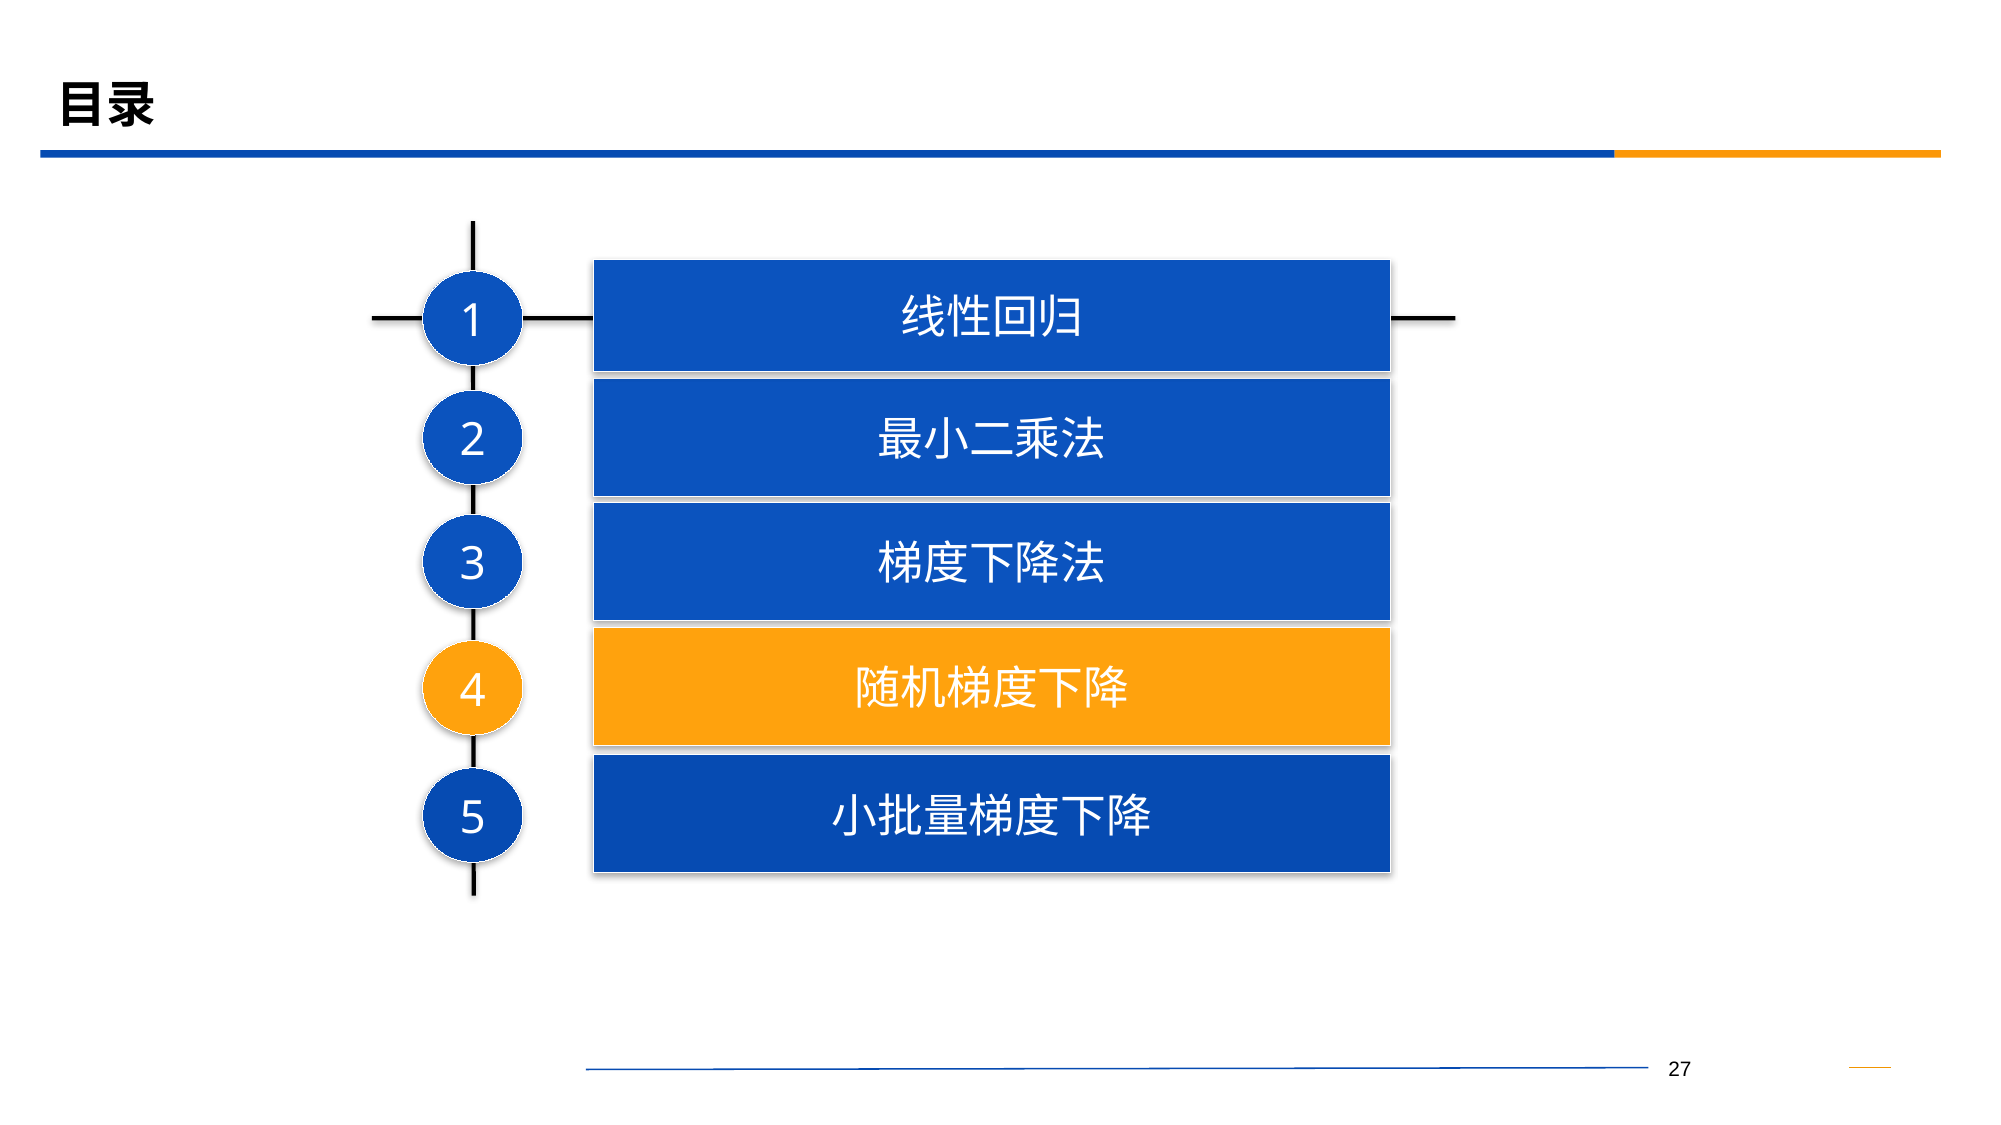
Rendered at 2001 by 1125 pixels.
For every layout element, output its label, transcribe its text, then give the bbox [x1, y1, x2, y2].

text_box [527, 316, 587, 321]
text_box 2 [422, 390, 467, 485]
text_box 5 [479, 768, 523, 862]
text_box 3 [479, 514, 523, 609]
text_box 5 [422, 768, 467, 862]
text_box 4 [422, 640, 467, 735]
text_box 3 [422, 514, 467, 609]
text_box 随机梯度下降 [593, 627, 1391, 746]
text_box 1 [422, 271, 467, 366]
text_box 梯度下降法 [593, 502, 1391, 621]
title 目录 [41, 58, 1842, 146]
text_box 4 [479, 640, 523, 735]
text_box 线性回归 [593, 259, 1391, 372]
text_box 1 [479, 271, 523, 366]
text_box 小批量梯度下降 [593, 754, 1391, 873]
text_box 最小二乘法 [593, 379, 1391, 497]
text_box [371, 316, 417, 321]
text_box [1397, 316, 1456, 321]
text_box 2 [479, 390, 523, 485]
